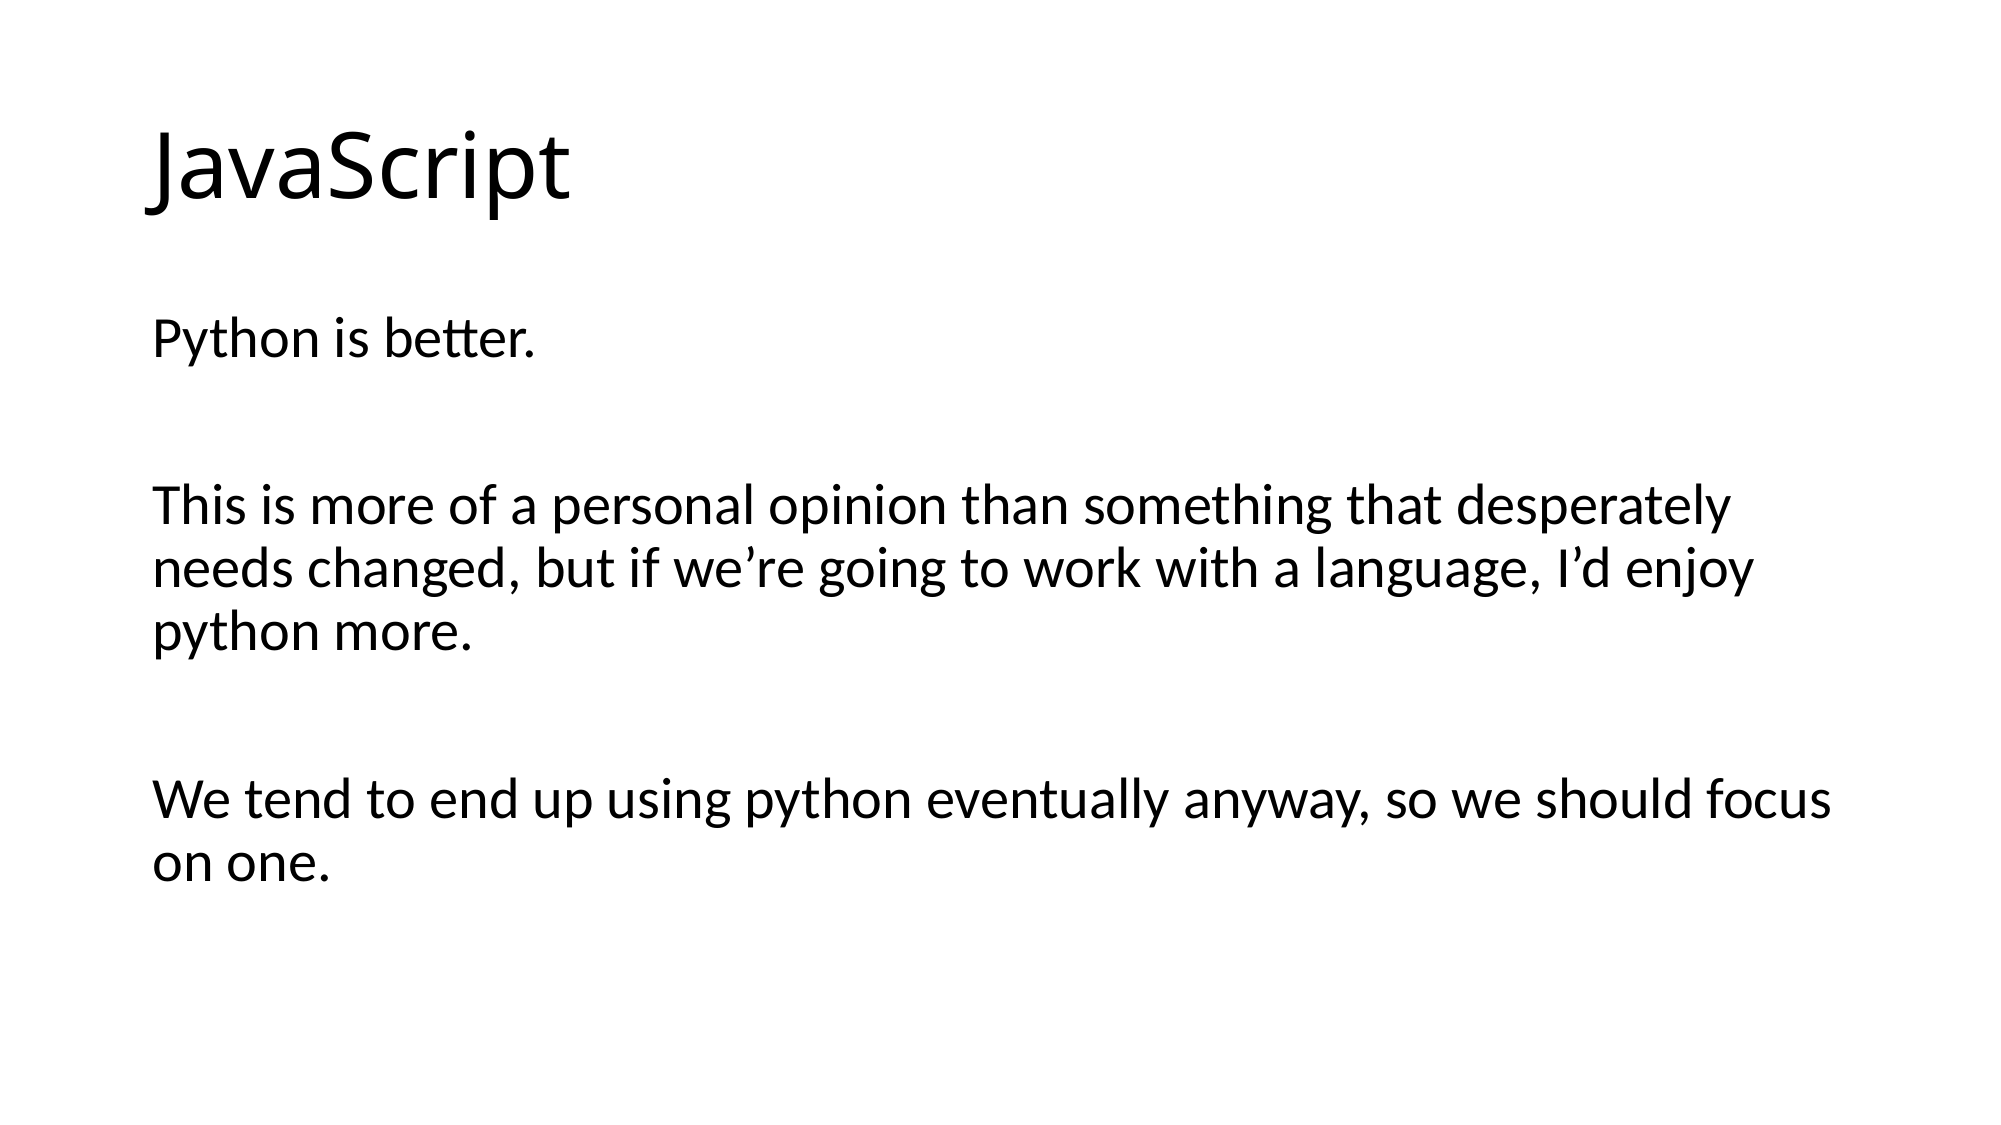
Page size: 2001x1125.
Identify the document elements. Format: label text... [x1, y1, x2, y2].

list Python is better. This is more of a personal opinion than something that desperately needs changed, but if we’re going to work with a language, I’d enjoy python more. We tend to end up using python eventually anyway, so we should focus on one. [137, 299, 1863, 1014]
title JavaScript [137, 59, 1863, 278]
